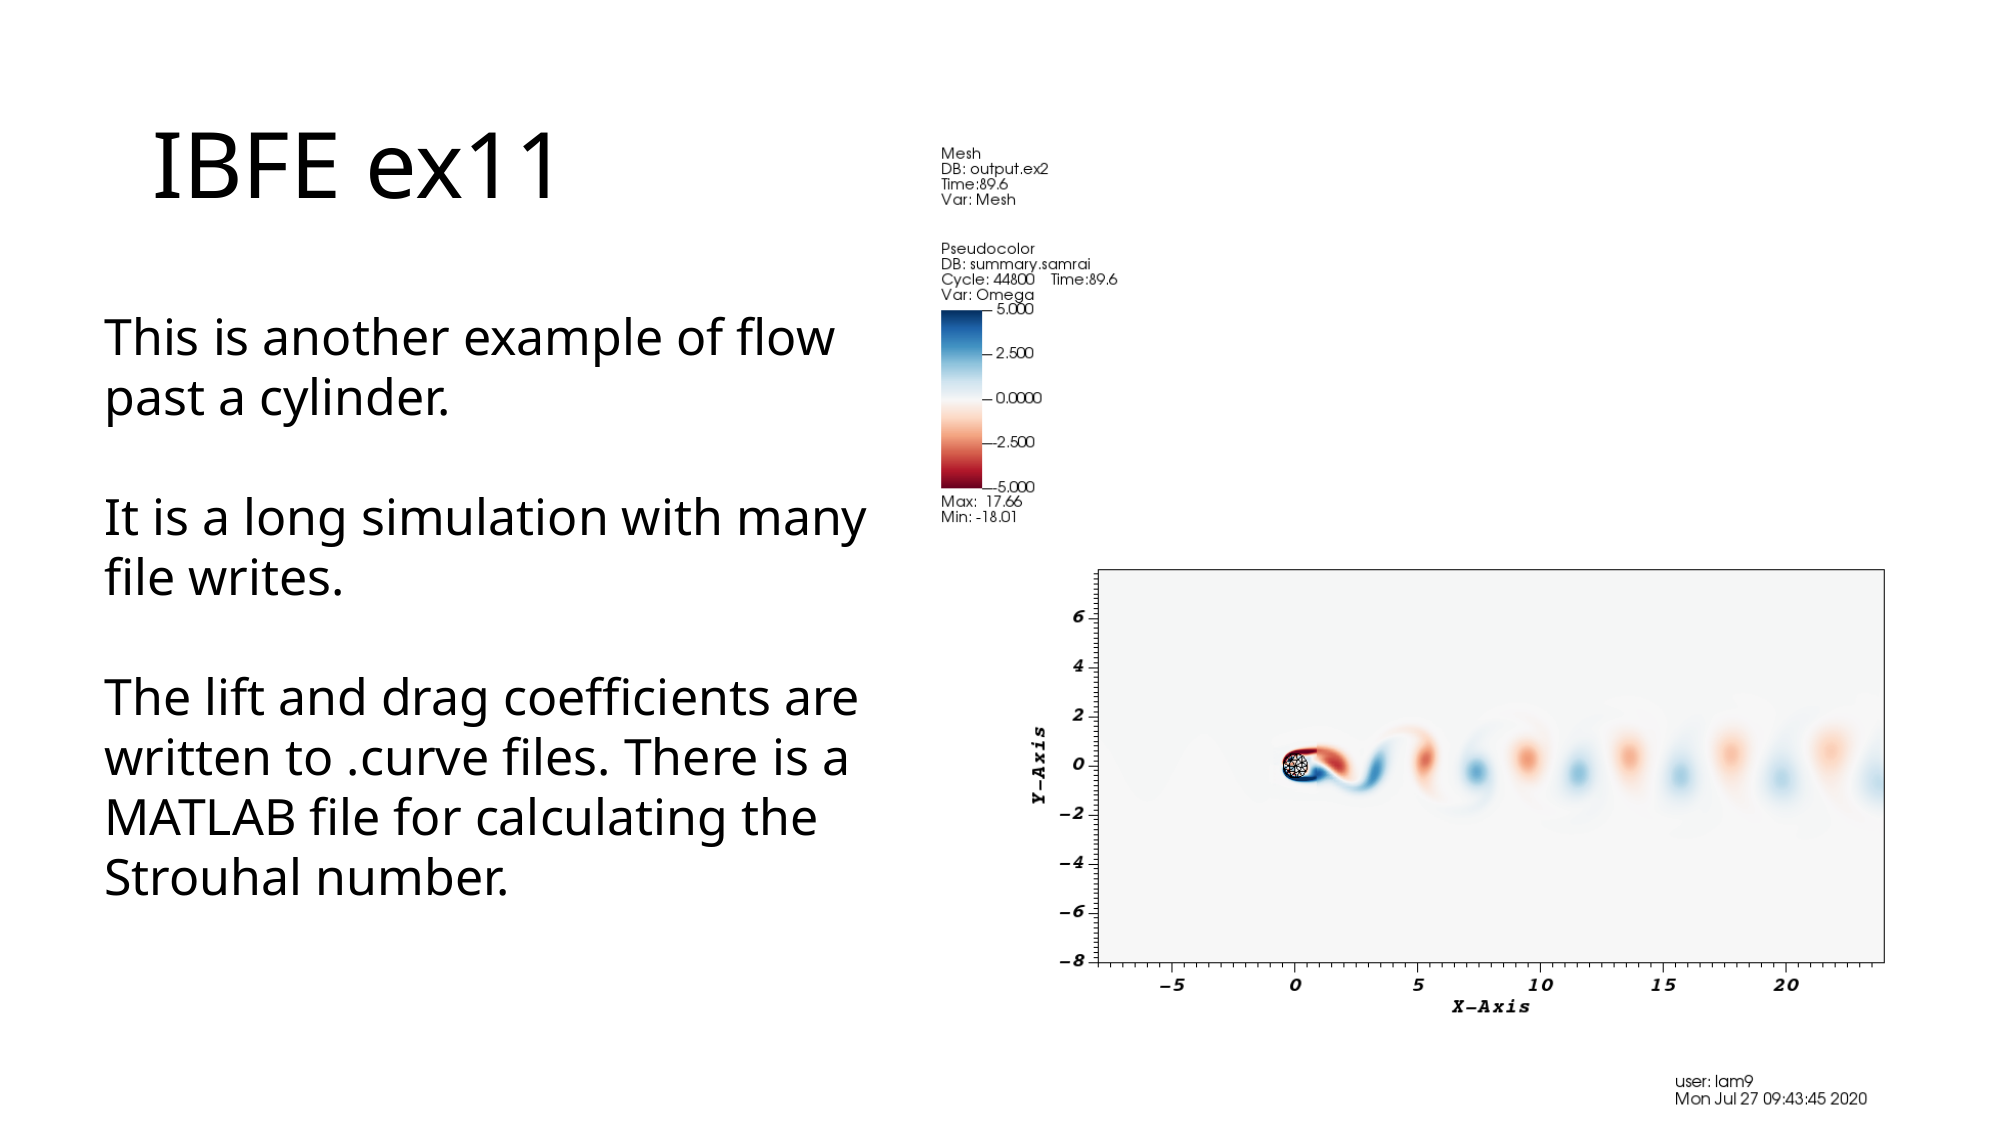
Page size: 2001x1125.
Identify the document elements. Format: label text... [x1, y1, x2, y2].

text_box This is another example of flow past a cylinder. It is a long simulation with many file writes. The lift and drag coefficients are written to .curve files. There is a MATLAB file for calculating the Strouhal number. [89, 297, 889, 913]
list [889, 39, 1937, 1125]
title IBFE ex11 [137, 59, 889, 278]
